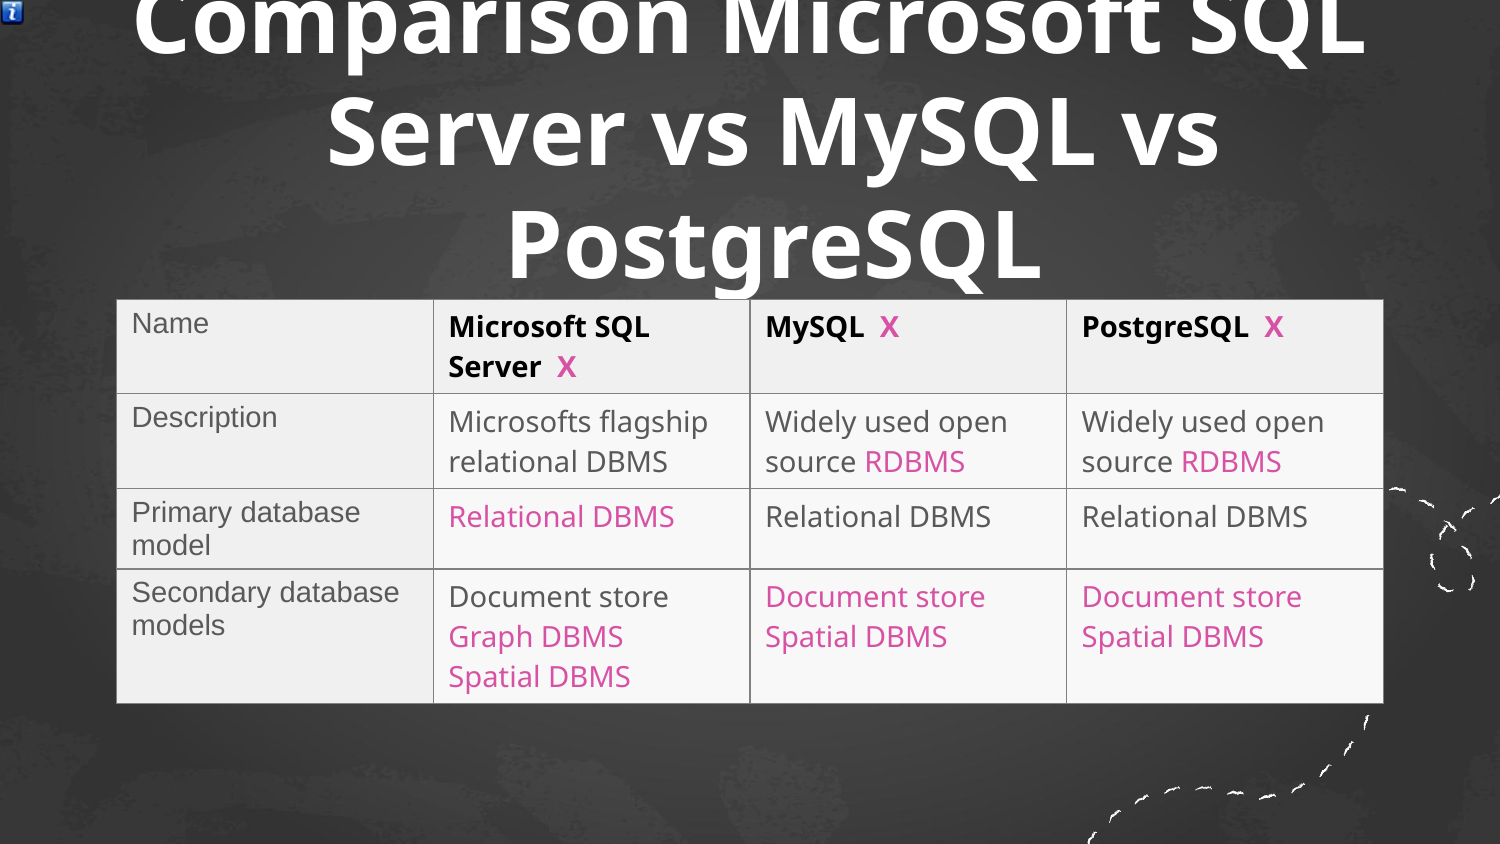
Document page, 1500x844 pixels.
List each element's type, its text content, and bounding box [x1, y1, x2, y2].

table_cell Secondary database models [117, 570, 433, 703]
table_cell Relational DBMS [434, 489, 749, 568]
table_cell Primary database model [117, 489, 433, 568]
table_cell Document store Spatial DBMS [1067, 570, 1383, 703]
table_header PostgreSQL X [1067, 300, 1383, 393]
table_cell Document store Graph DBMS Spatial DBMS [434, 570, 749, 703]
table_cell Widely used open source RDBMS [751, 394, 1066, 488]
picture [0, 0, 1500, 844]
table_cell Widely used open source RDBMS [1067, 394, 1383, 488]
list [117, 313, 1390, 738]
table_cell Relational DBMS [1067, 489, 1383, 568]
table_cell Relational DBMS [751, 489, 1066, 568]
table_cell Document store Spatial DBMS [751, 570, 1066, 703]
table_cell Description [117, 394, 433, 488]
table_header Microsoft SQL Server X [434, 300, 749, 393]
table_header MySQL X [751, 300, 1066, 393]
table_cell Microsofts flagship relational DBMS [434, 394, 749, 488]
table_header Name [117, 300, 433, 393]
title Comparison Microsoft SQL Server vs MySQL vs PostgreSQL [44, 89, 1429, 168]
